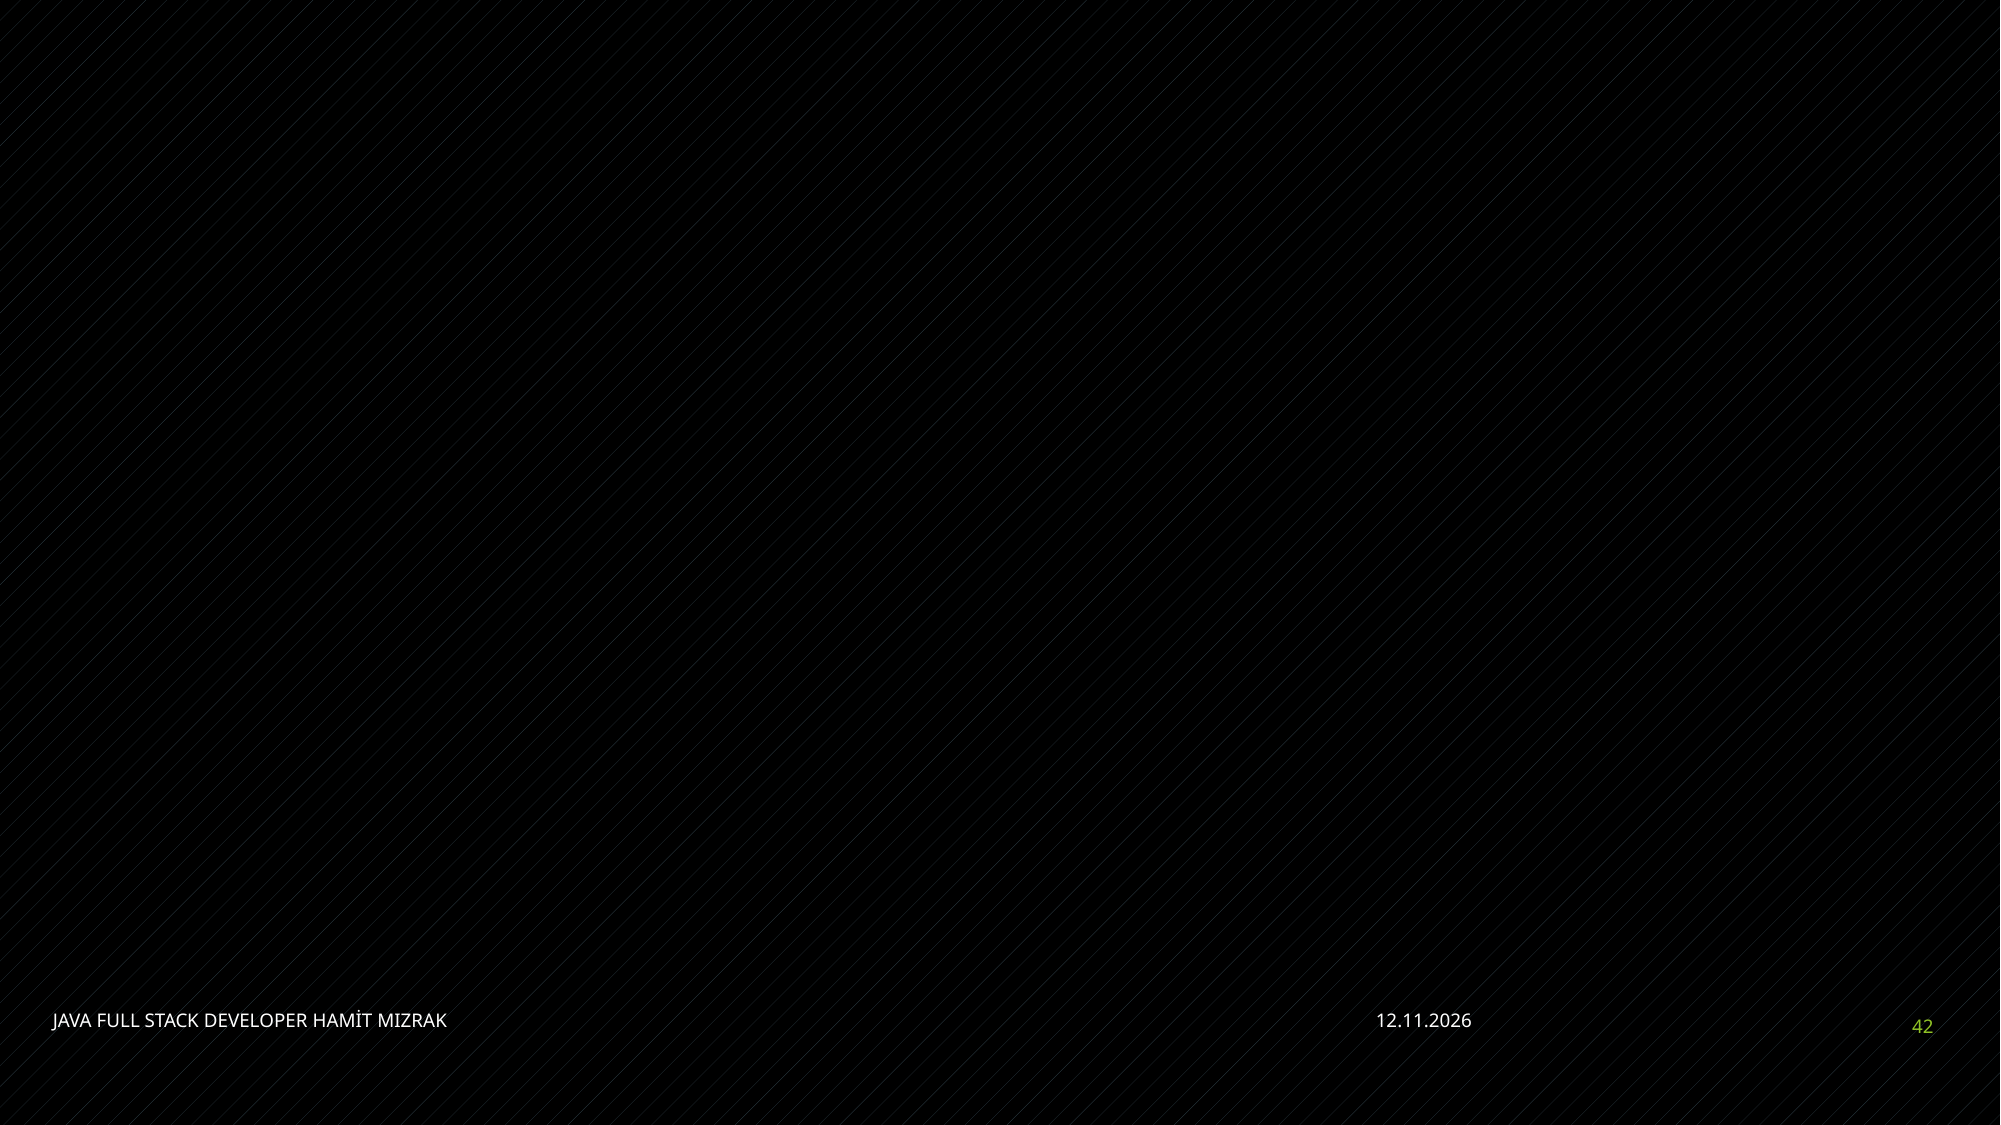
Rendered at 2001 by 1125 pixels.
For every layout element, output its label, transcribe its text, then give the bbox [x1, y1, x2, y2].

footer JAVA FULL STACK DEVELOPER HAMİT MIZRAK [37, 991, 1145, 1051]
slide_number 42 [1836, 997, 1949, 1058]
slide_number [1181, 991, 1487, 1051]
